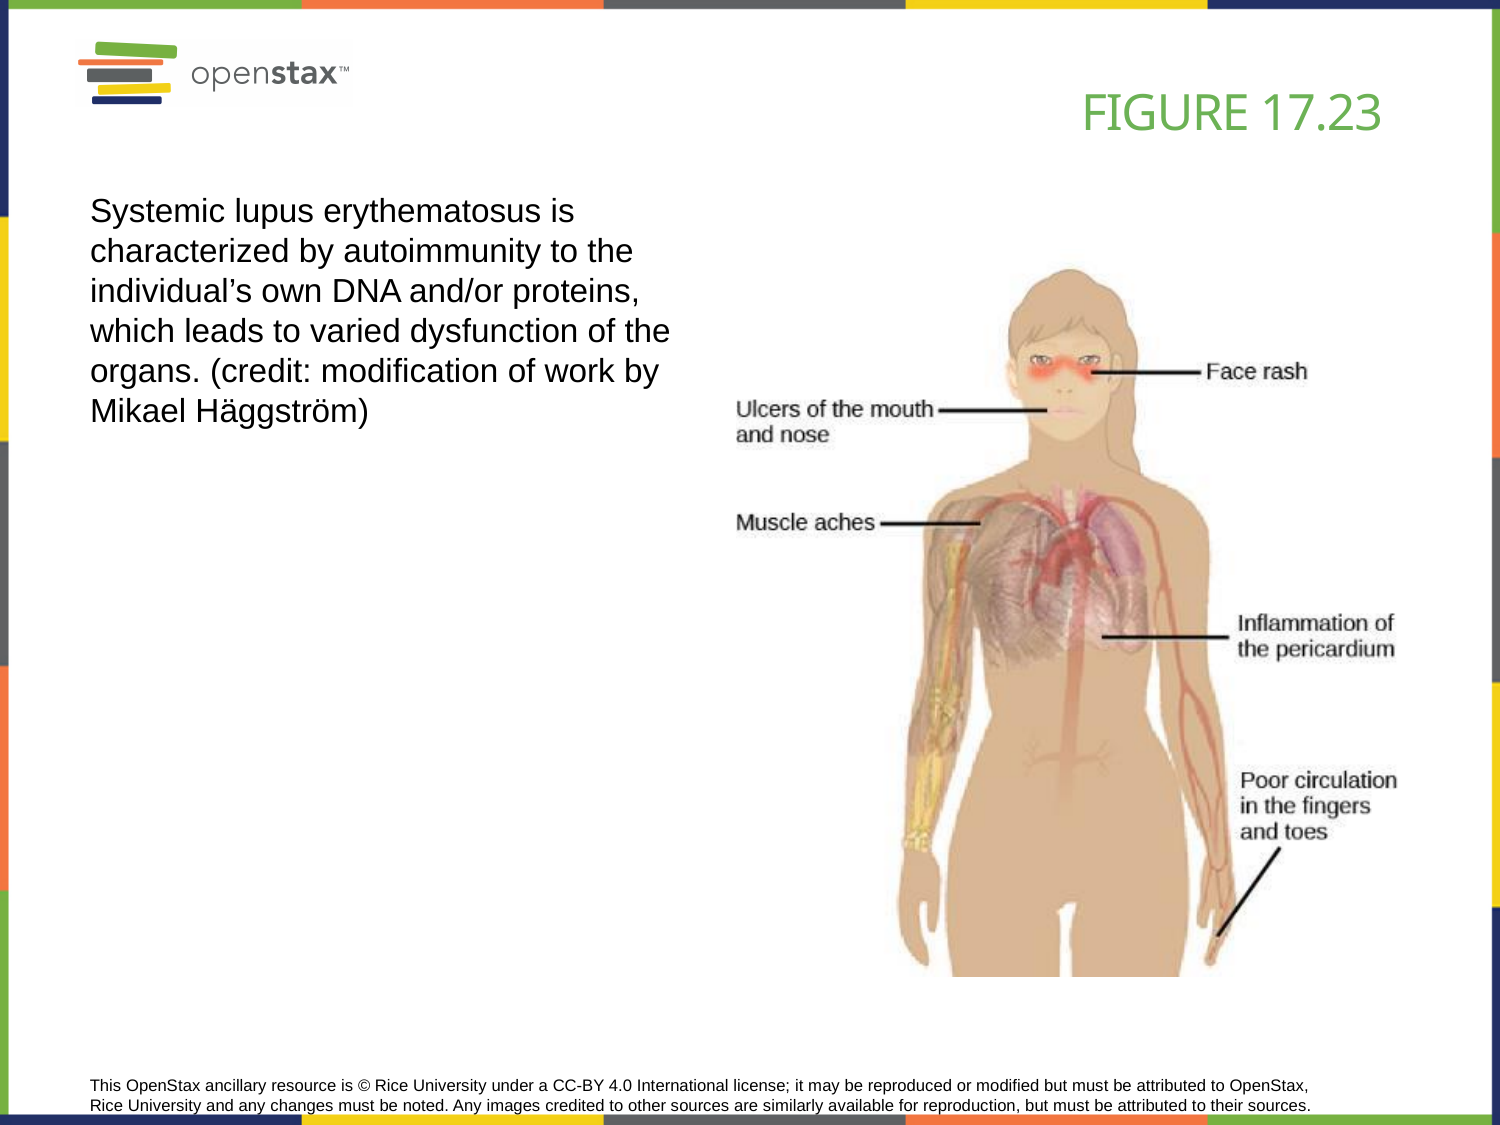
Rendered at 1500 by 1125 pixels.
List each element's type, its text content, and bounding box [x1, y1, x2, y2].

picture [0, 0, 1500, 1125]
text_box This OpenStax ancillary resource is © Rice University under a CC-BY 4.0 International license; it may be reproduced or modified but must be attributed to OpenStax, Rice University and any changes must be noted. Any images credited to other sources are similarly available for reproduction, but must be attributed to their sources. [75, 1067, 1336, 1114]
title Figure 17.23 [75, 39, 1398, 148]
list Systemic lupus erythematosus is characterized by autoimmunity to the individual’s own DNA and/or proteins, which leads to varied dysfunction of the organs. (credit: modification of work by Mikael Häggström) [75, 181, 717, 1045]
